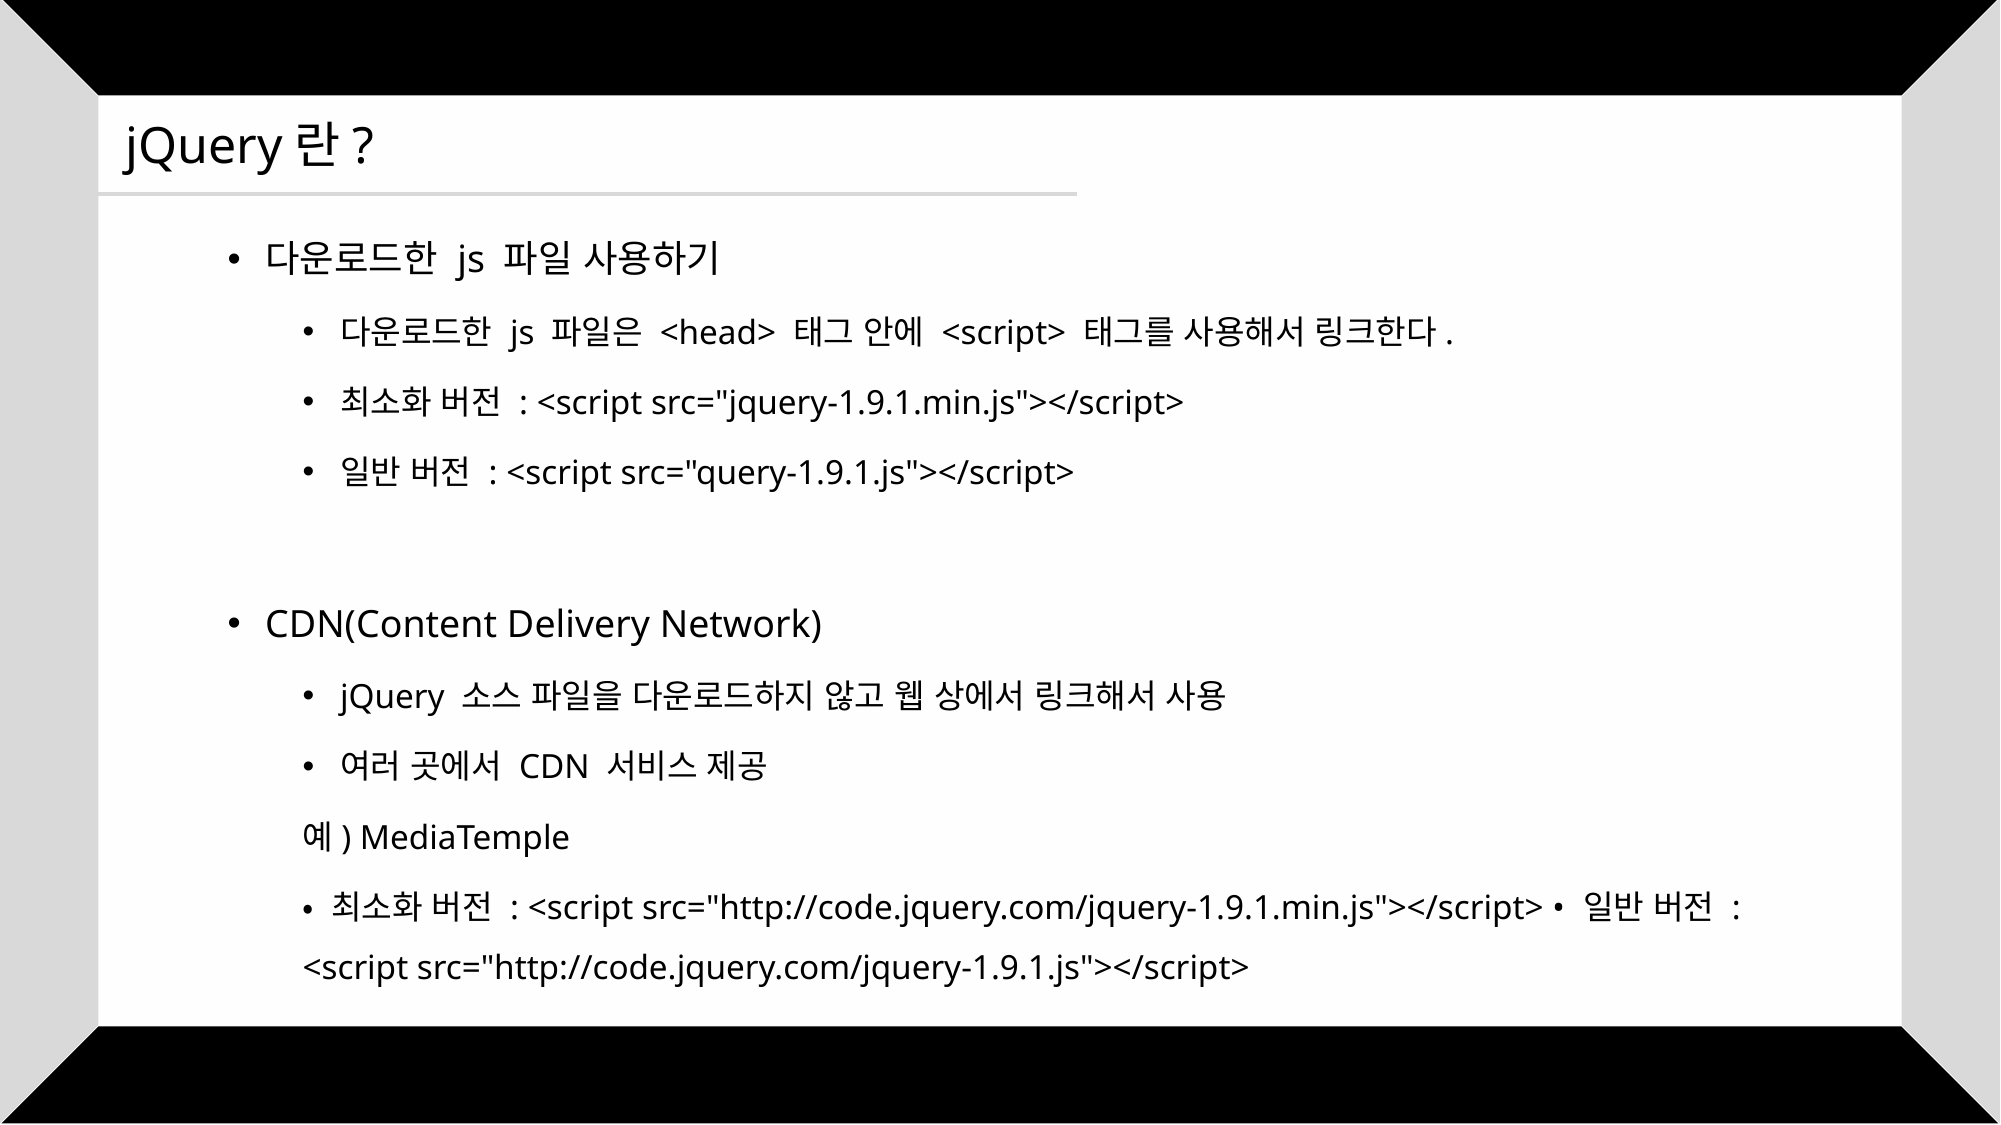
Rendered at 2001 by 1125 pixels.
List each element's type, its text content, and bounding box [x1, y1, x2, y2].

list 다운로드한 js 파일 사용하기 다운로드한 js 파일은 <head> 태그 안에 <script> 태그를 사용해서 링크한다. 최소화 버전 : <script src="jquery-1.9.1.min.js"></script> 일반 버전 : <script src="query-1.9.1.js"></script> CDN(Content Delivery Network) jQuery 소스 파일을 다운로드하지 않고 웹 상에서 링크해서 사용 여러 곳에서 CDN 서비스 제공 예) MediaTemple • 최소화 버전 : <script src="http://code.jquery.com/jquery-1.9.1.min.js"></script> • 일반 버전 : <script src="http://code.jquery.com/jquery-1.9.1.js"></script> [212, 205, 1825, 550]
text_box jQuery란? [110, 106, 390, 181]
